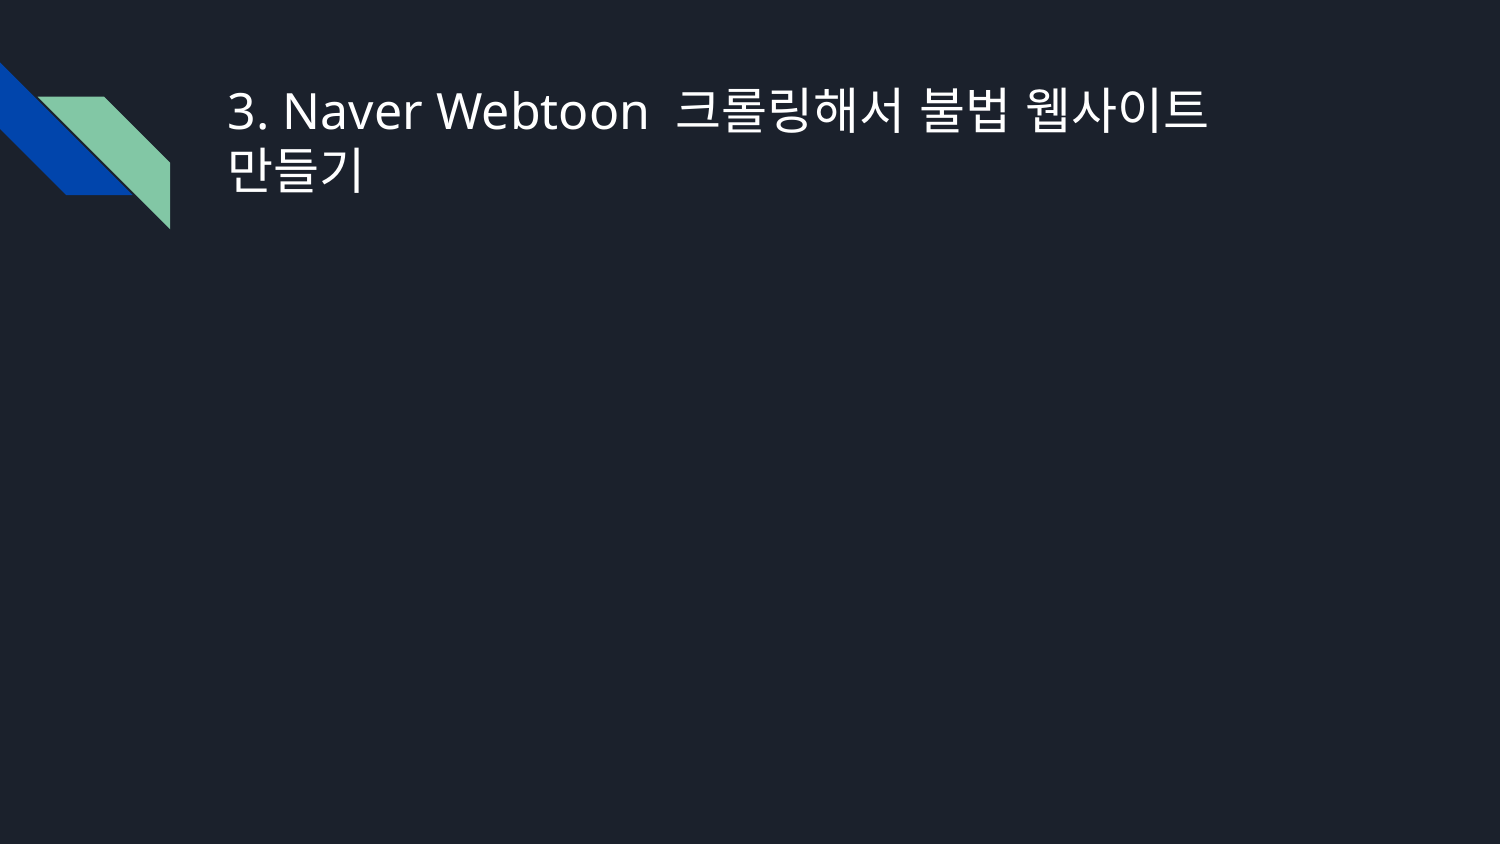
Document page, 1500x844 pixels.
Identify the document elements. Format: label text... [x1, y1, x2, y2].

title 3. Naver Webtoon 크롤링해서 불법 웹사이트 만들기 [212, 64, 1368, 215]
